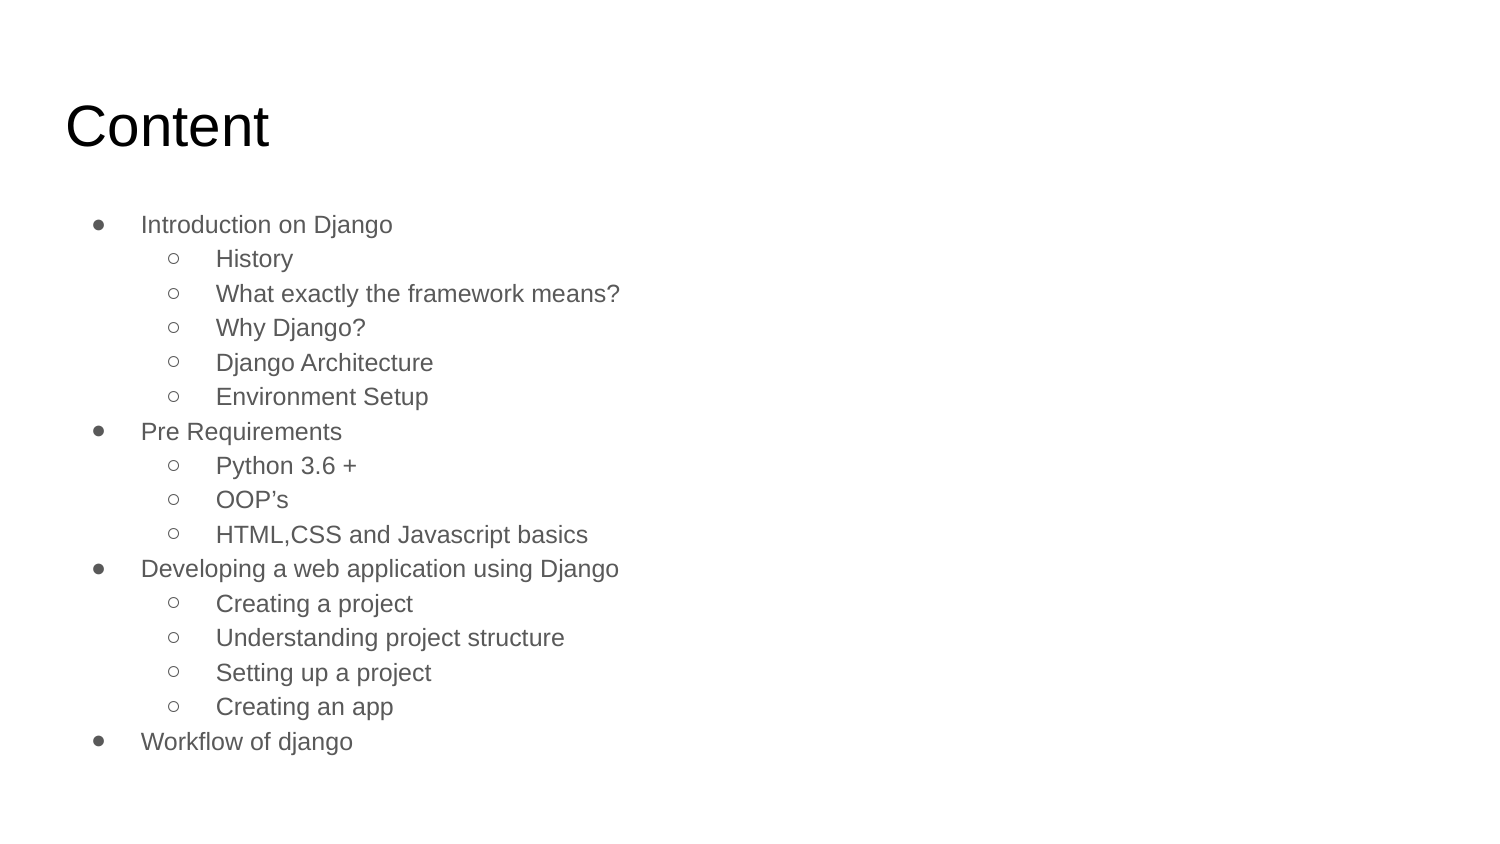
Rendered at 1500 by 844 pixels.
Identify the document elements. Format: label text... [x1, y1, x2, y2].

text_box Introduction on Django History What exactly the framework means? Why Django? Django Architecture Environment Setup Pre Requirements Python 3.6 + OOP’s HTML,CSS and Javascript basics Developing a web application using Django Creating a project Understanding project structure Setting up a project Creating an app Workflow of django [51, 189, 1449, 750]
text_box Content [51, 72, 1449, 167]
